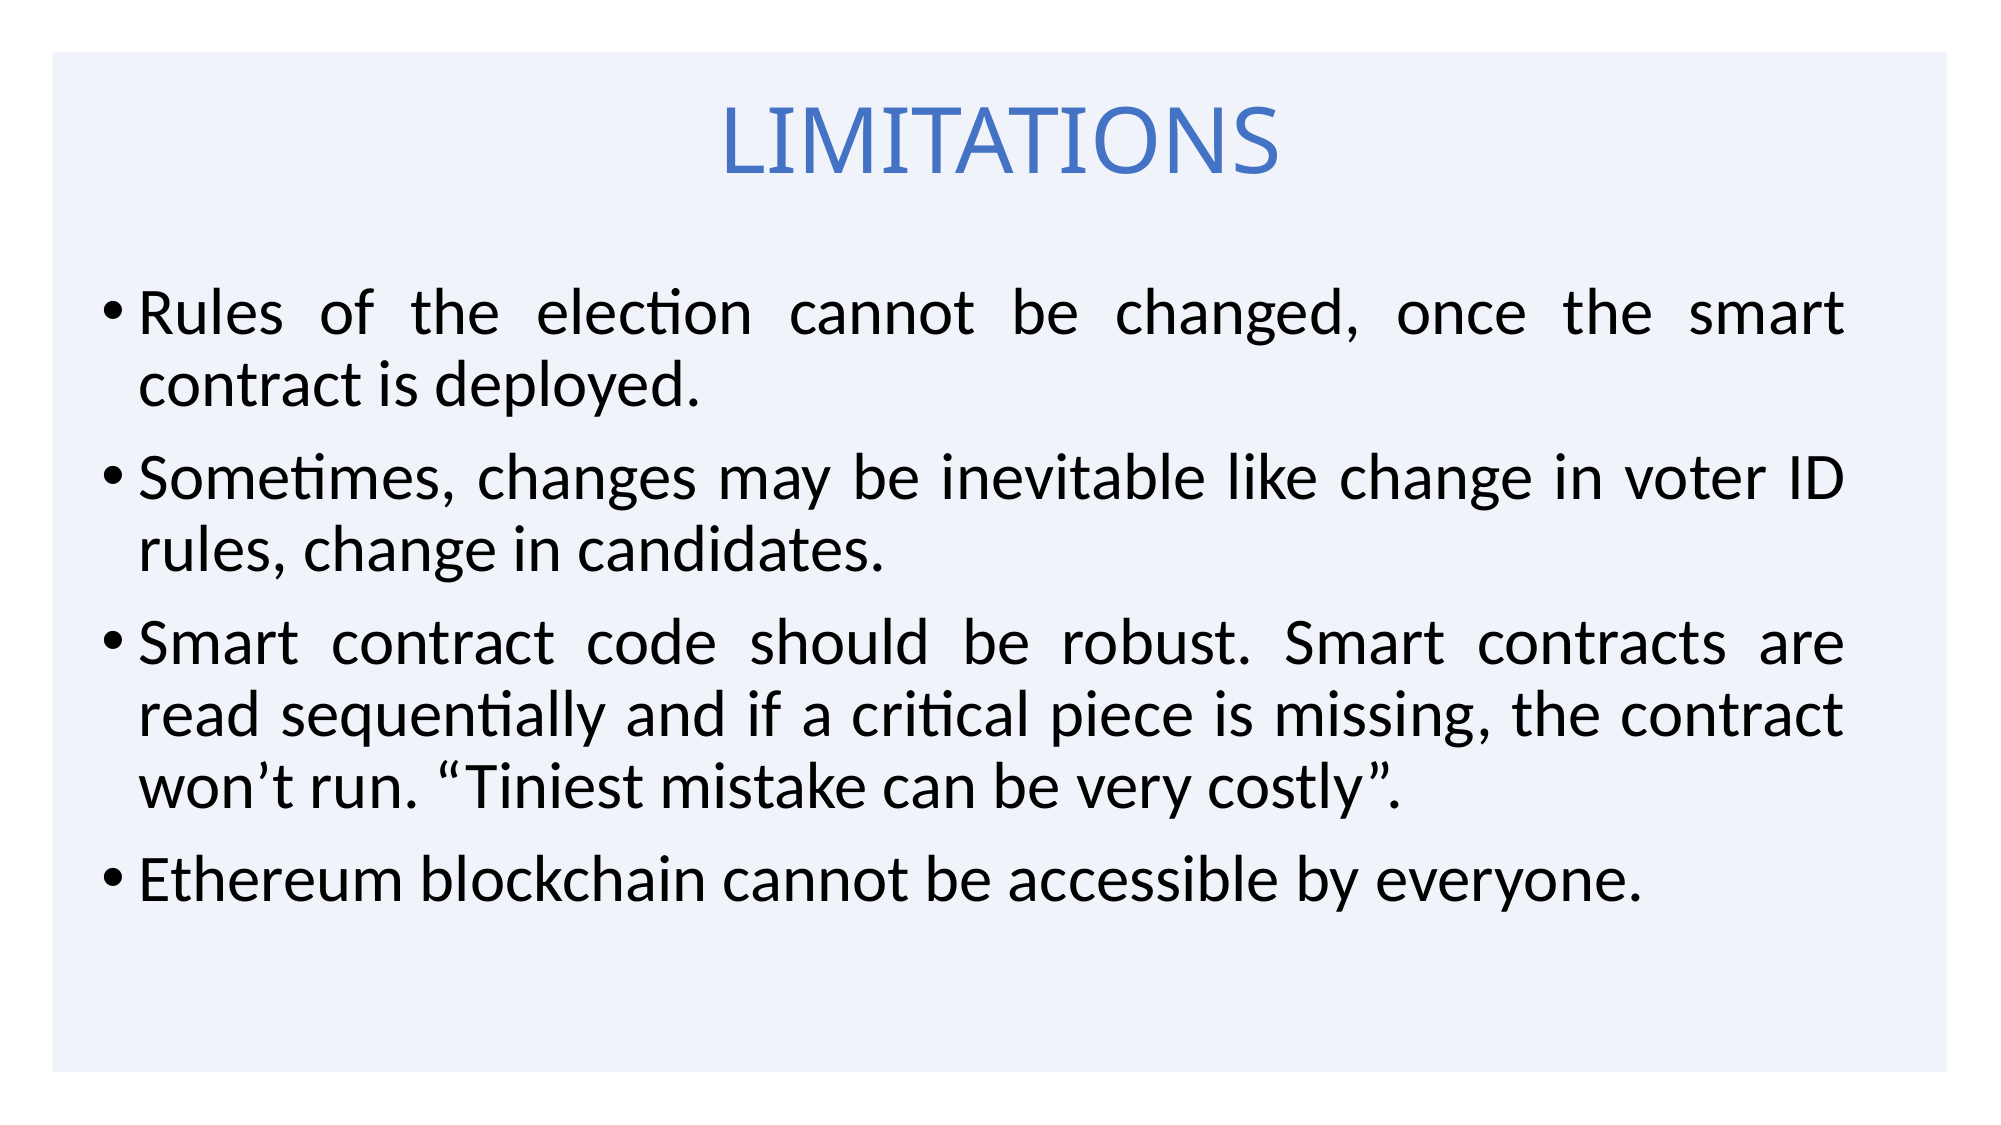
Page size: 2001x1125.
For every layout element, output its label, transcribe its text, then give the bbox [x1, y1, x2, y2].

list Rules of the election cannot be changed, once the smart contract is deployed. Sometimes, changes may be inevitable like change in voter ID rules, change in candidates. Smart contract code should be robust. Smart contracts are read sequentially and if a critical piece is missing, the contract won’t run. “Tiniest mistake can be very costly”. Ethereum blockchain cannot be accessible by everyone. [86, 192, 1863, 1001]
title LIMITATIONS [137, 59, 1863, 228]
text_box [52, 51, 1948, 1073]
